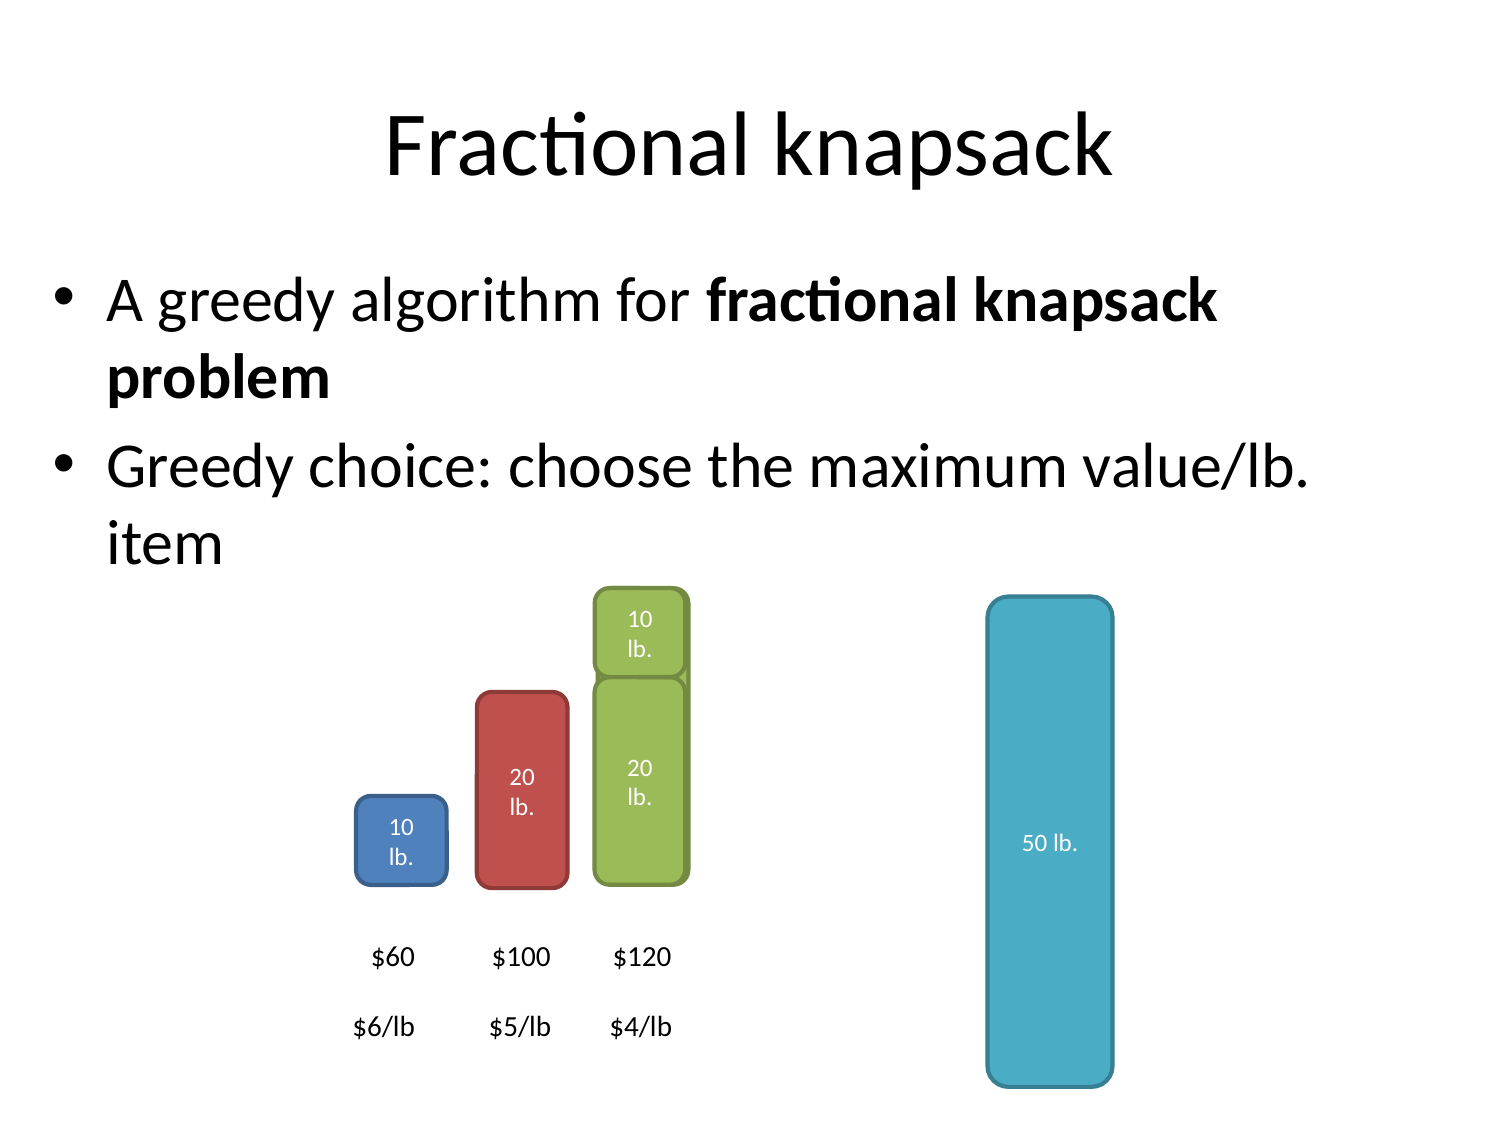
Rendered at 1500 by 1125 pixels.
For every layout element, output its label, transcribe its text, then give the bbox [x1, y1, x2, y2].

text_box $4/lb [594, 999, 716, 1050]
text_box 10 lb. [353, 793, 449, 888]
list A greedy algorithm for fractional knapsack problem Greedy choice: choose the maximum value/lb. item [37, 249, 1388, 588]
text_box $6/lb [337, 999, 444, 1050]
text_box $120 [597, 929, 719, 980]
text_box $5/lb [473, 999, 594, 1050]
text_box $60 [356, 929, 447, 980]
text_box 10 lb. [592, 585, 688, 680]
text_box 20 lb. [474, 689, 570, 891]
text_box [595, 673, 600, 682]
text_box $100 [476, 929, 597, 980]
text_box 30 lb. [676, 586, 691, 887]
text_box 20 lb. [592, 677, 688, 887]
text_box 50 lb. [985, 594, 1115, 1089]
title Fractional knapsack [75, 45, 1425, 233]
